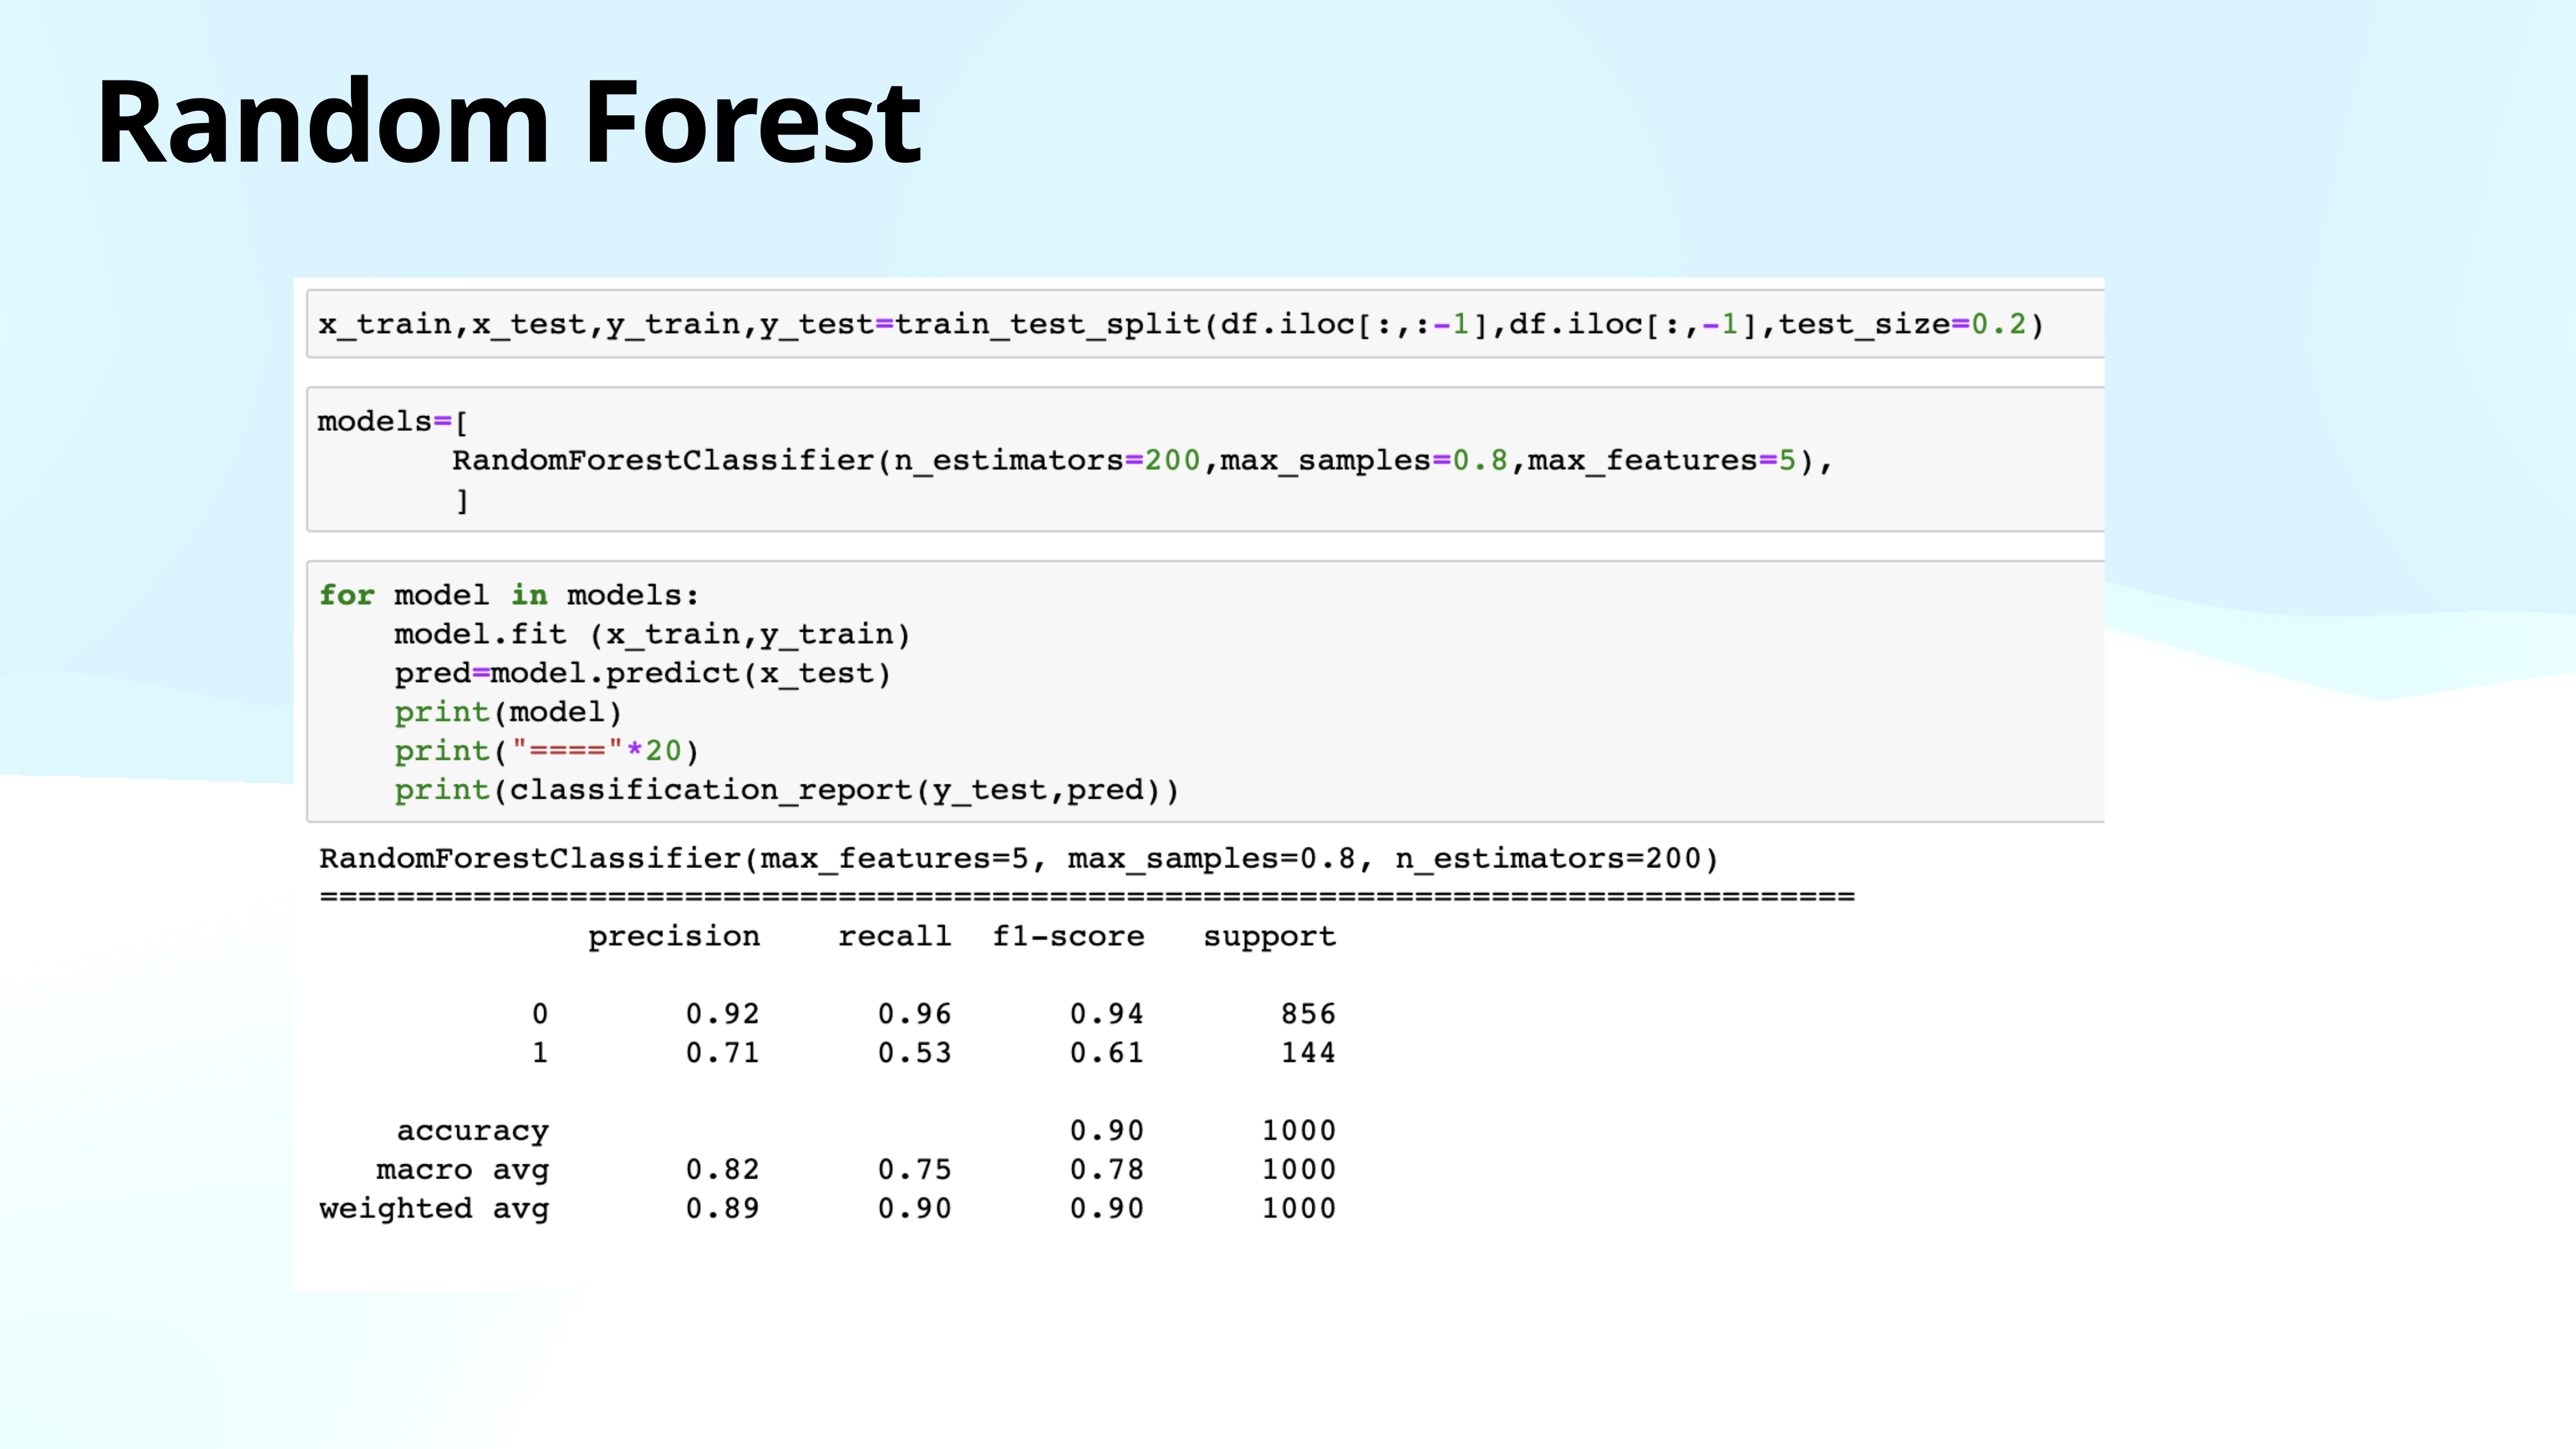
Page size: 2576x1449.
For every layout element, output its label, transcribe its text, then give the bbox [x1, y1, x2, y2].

title Random Forest [87, 68, 2409, 221]
picture [0, 0, 2576, 1449]
